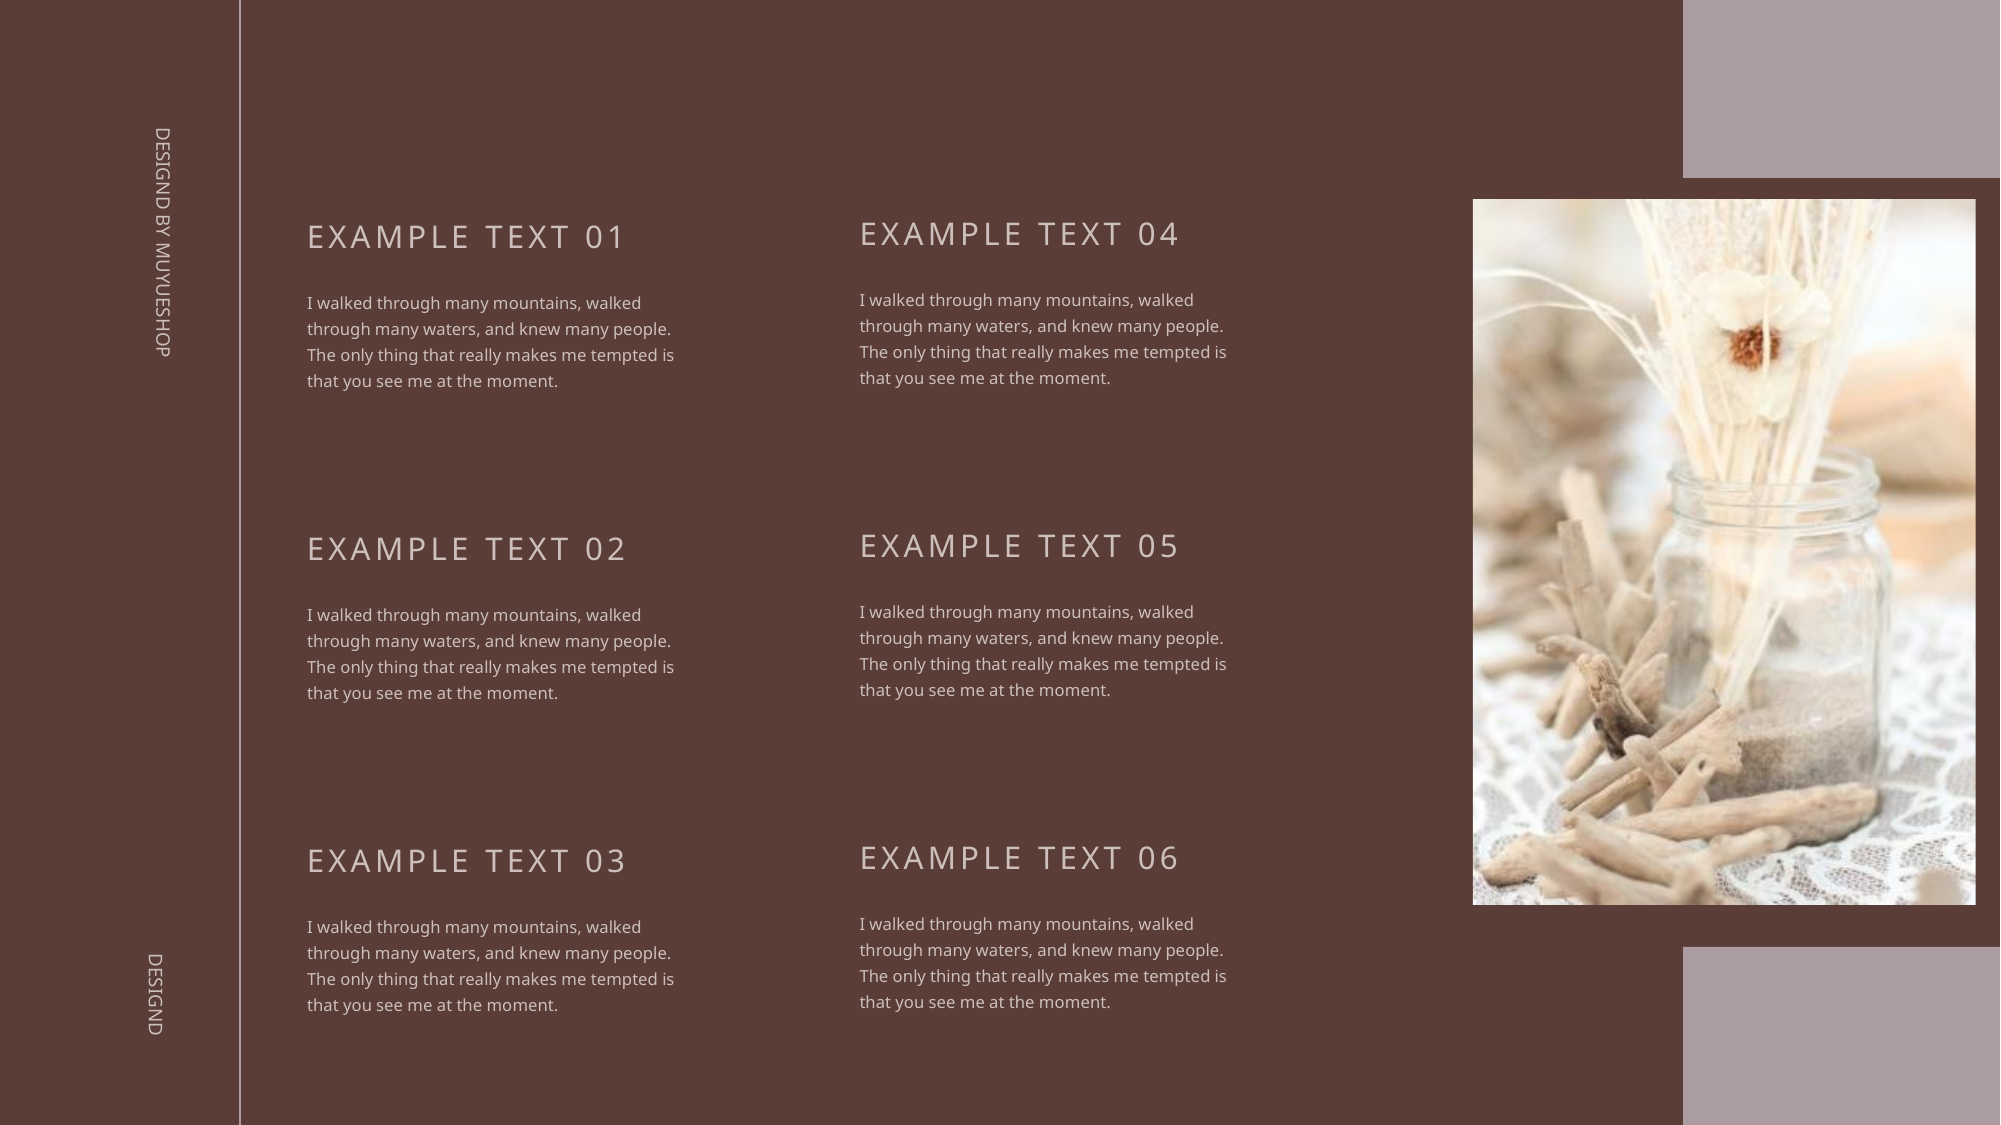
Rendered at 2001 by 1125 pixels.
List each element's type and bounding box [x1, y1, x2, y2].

text_box [121, 0, 240, 1125]
text_box [844, 206, 1259, 993]
text_box [1682, 946, 2000, 1125]
text_box [292, 210, 707, 996]
text_box [1682, 0, 2000, 179]
text_box [1472, 199, 1977, 906]
